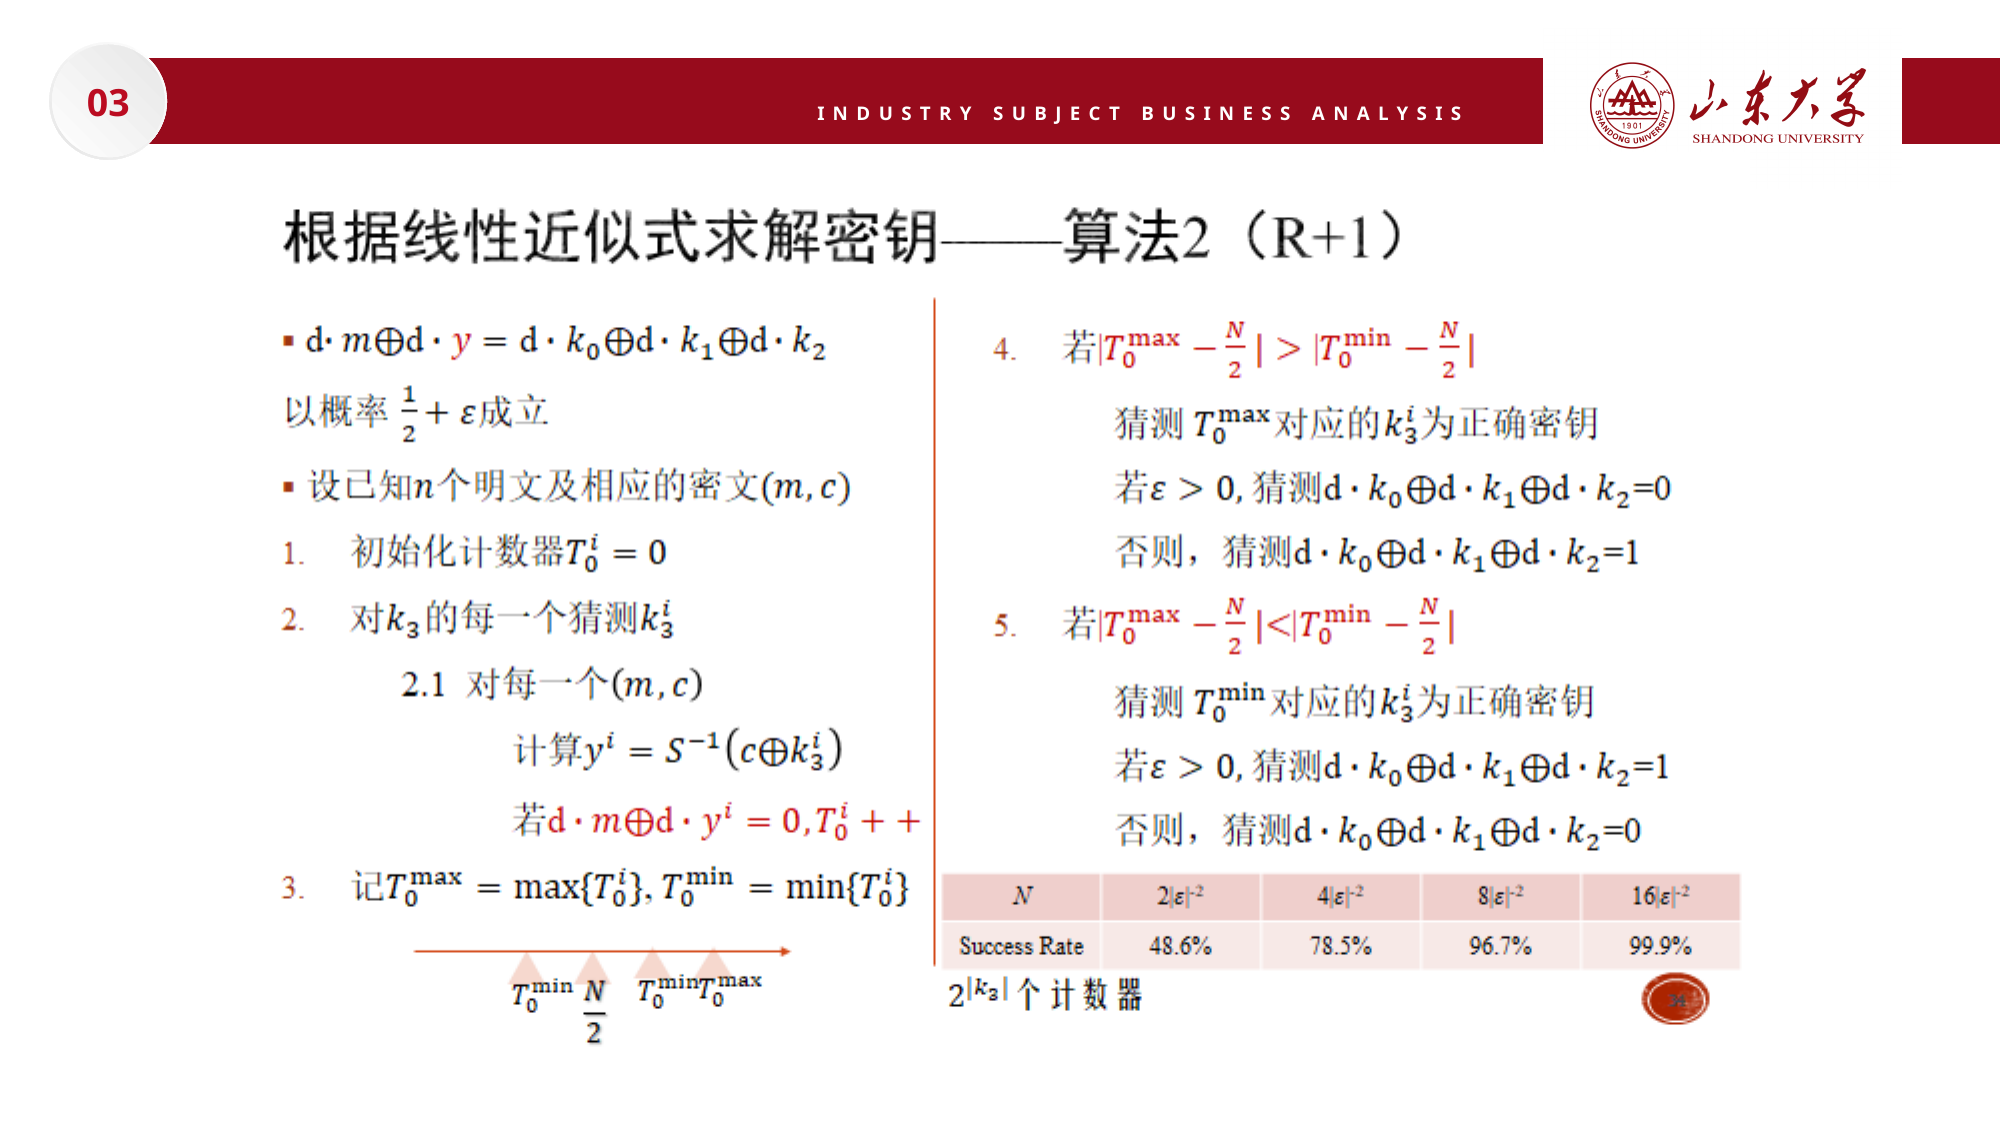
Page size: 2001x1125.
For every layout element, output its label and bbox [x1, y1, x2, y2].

text_box [168, 49, 1543, 146]
text_box [1902, 49, 2000, 146]
picture [149, 28, 1902, 1053]
text_box [49, 42, 168, 160]
